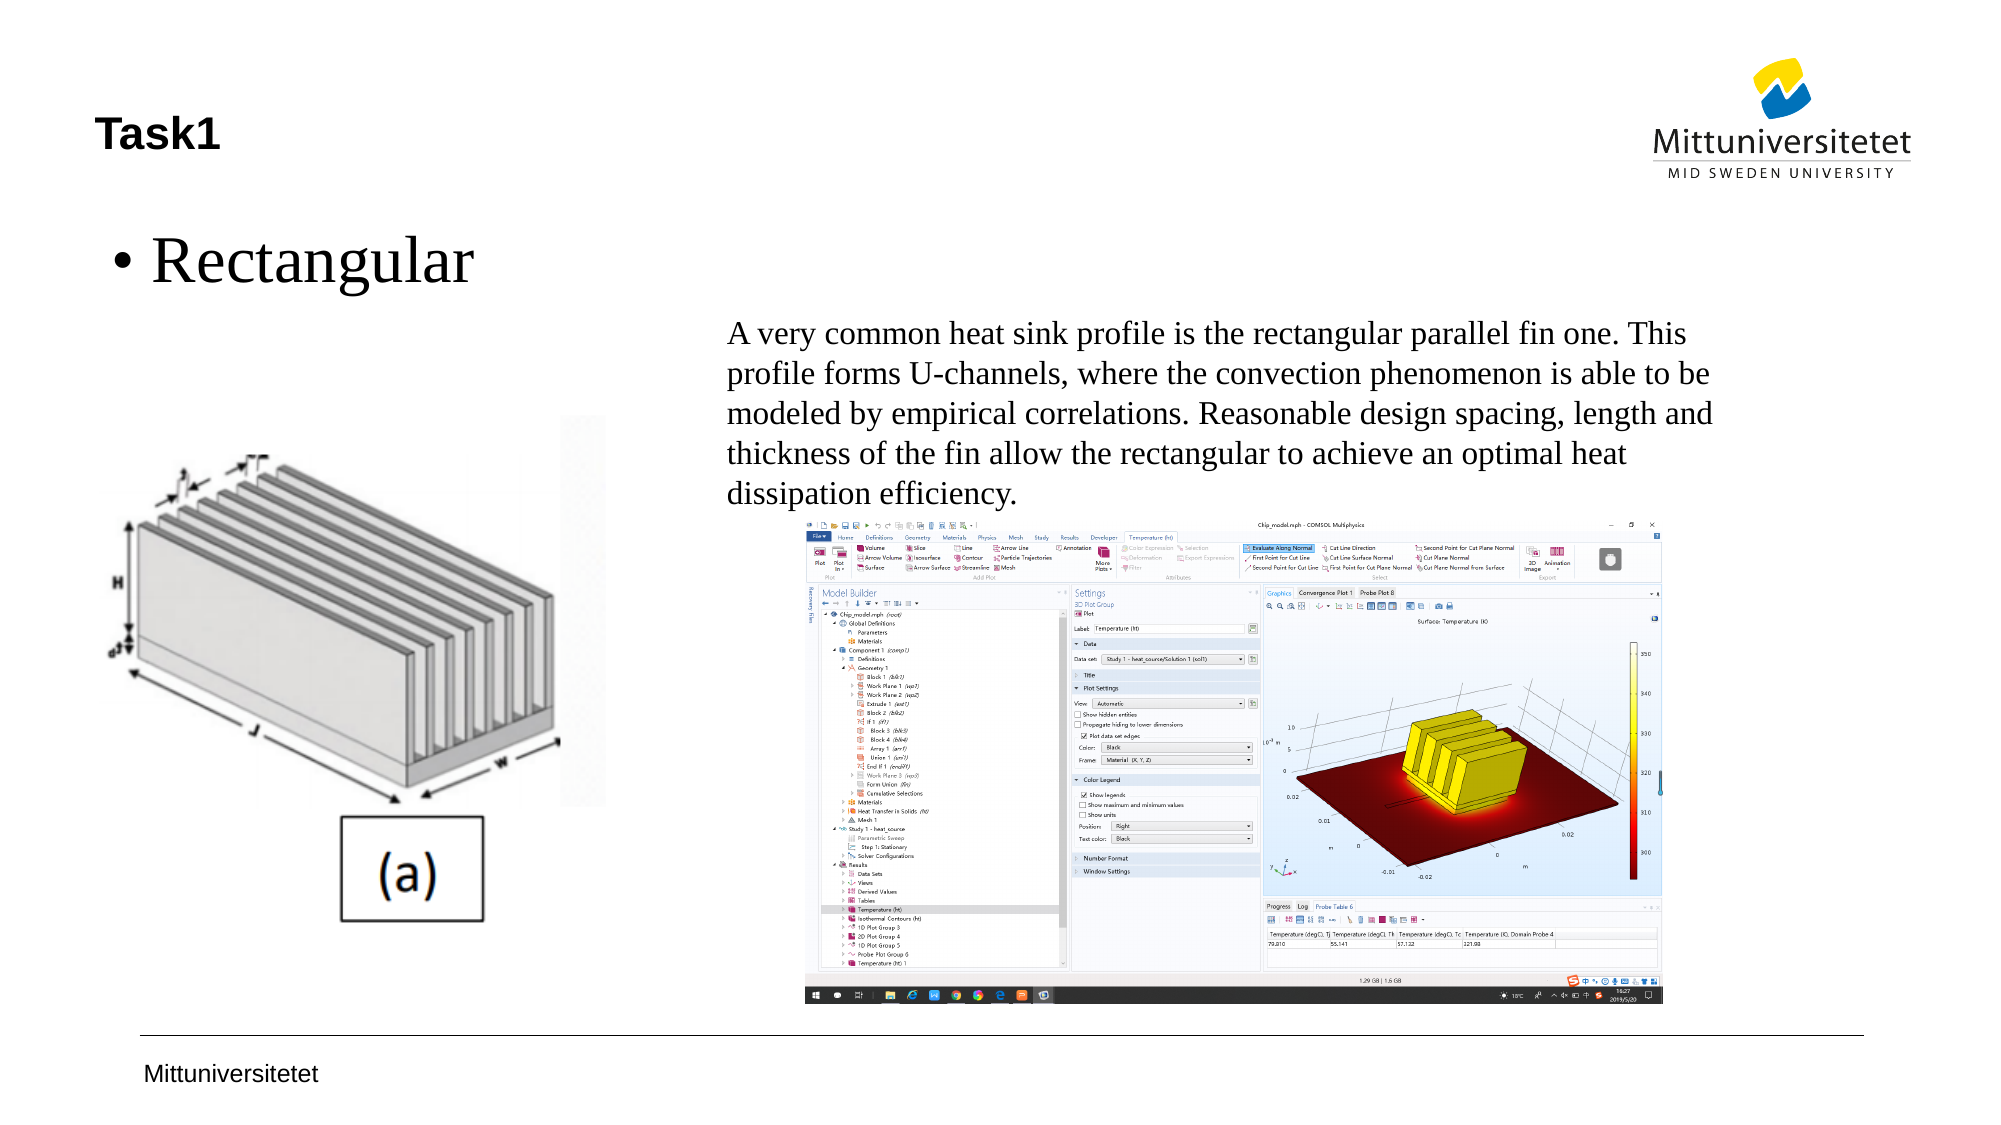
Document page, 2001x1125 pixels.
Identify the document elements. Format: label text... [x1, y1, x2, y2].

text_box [5, 207, 1757, 1004]
picture [805, 521, 1663, 1004]
picture [1653, 58, 1911, 178]
title Task1 [79, 76, 1805, 184]
